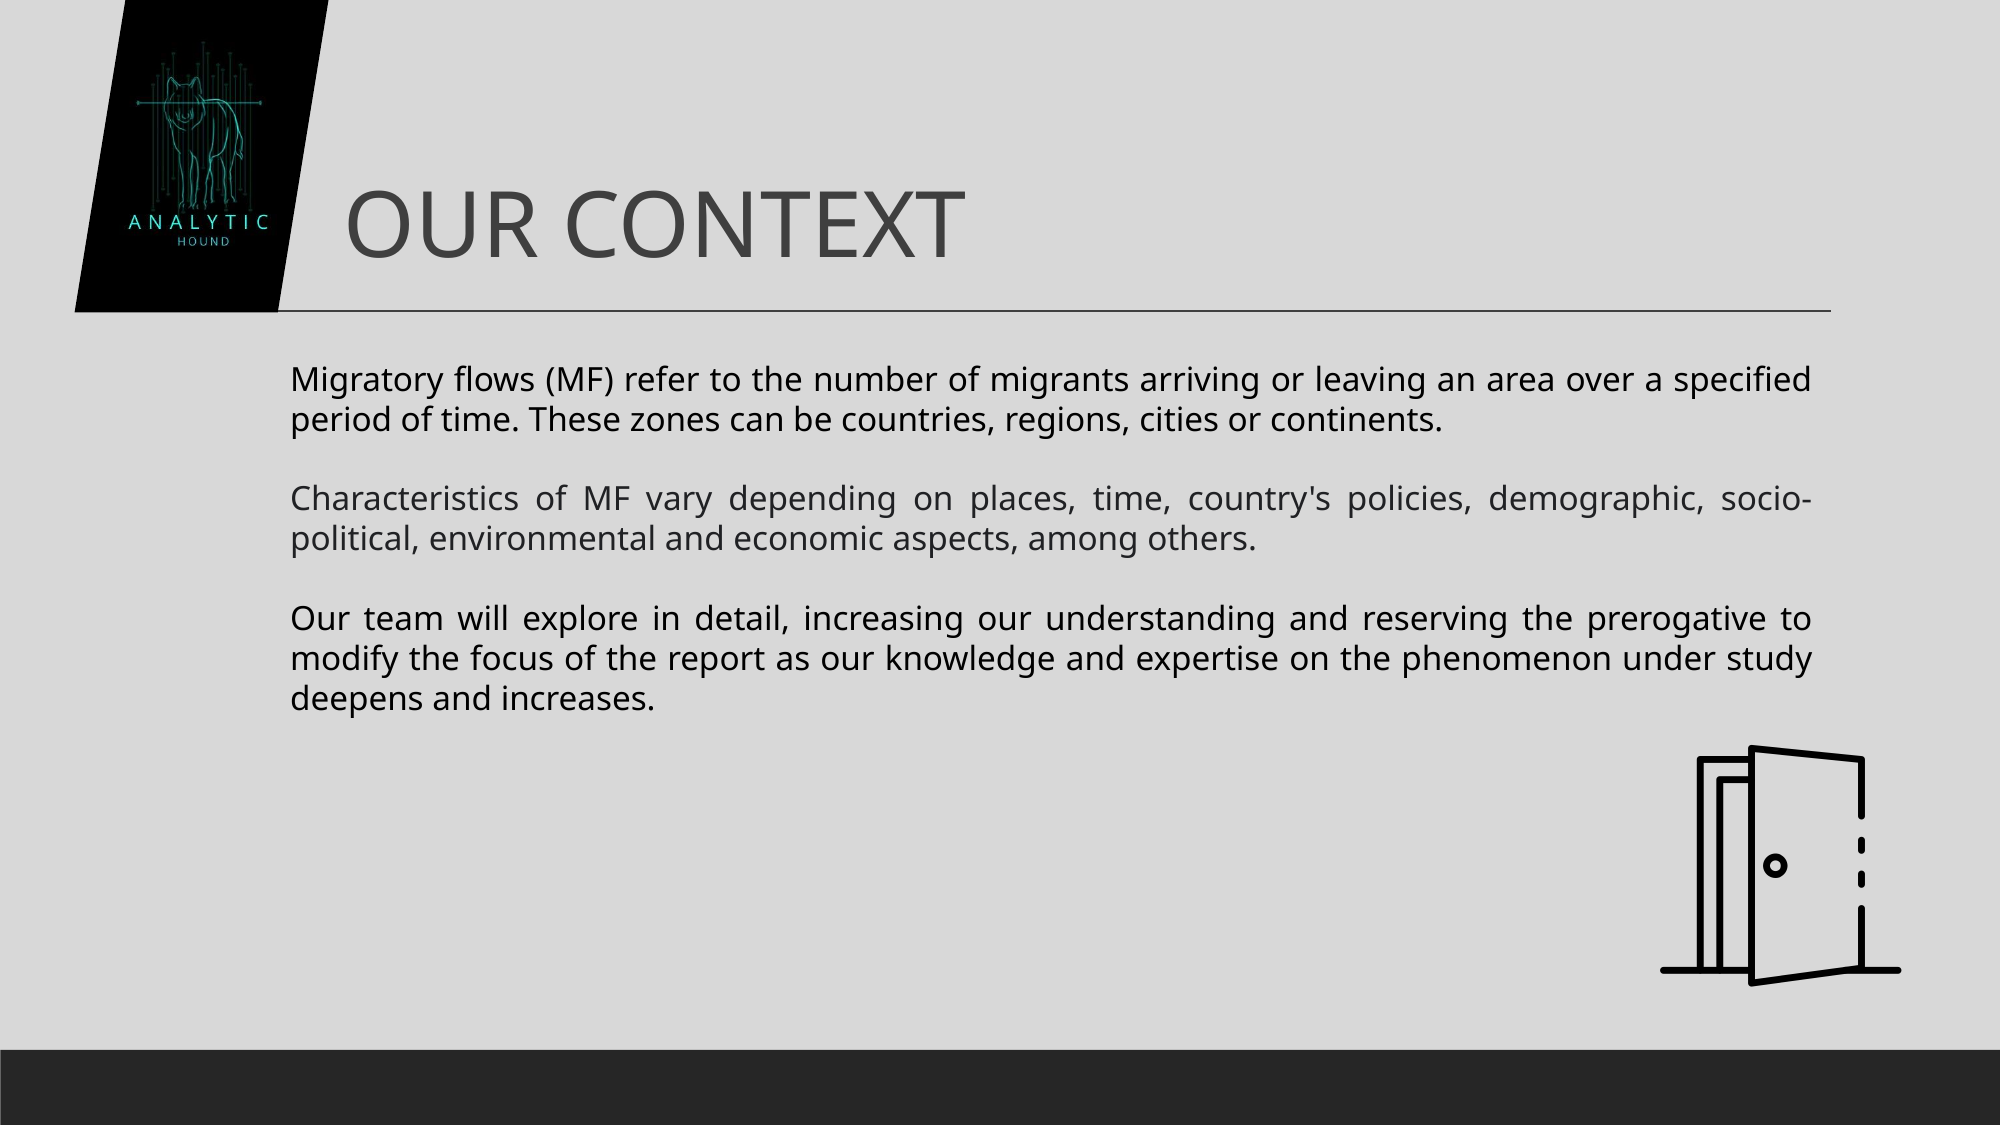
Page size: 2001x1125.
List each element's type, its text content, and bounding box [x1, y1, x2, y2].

picture [1653, 737, 1909, 993]
title OUR CONTEXT [333, 47, 1830, 285]
text_box Migratory flows (MF) refer to the number of migrants arriving or leaving an area over a specified period of time. These zones can be countries, regions, cities or continents. Characteristics of MF vary depending on places, time, country's policies, demographic, socio-political, environmental and economic aspects, among others. Our team will explore in detail, increasing our understanding and reserving the prerogative to modify the focus of the report as our knowledge and expertise on the phenomenon under study deepens and increases. [275, 350, 1830, 770]
picture [74, 0, 329, 313]
